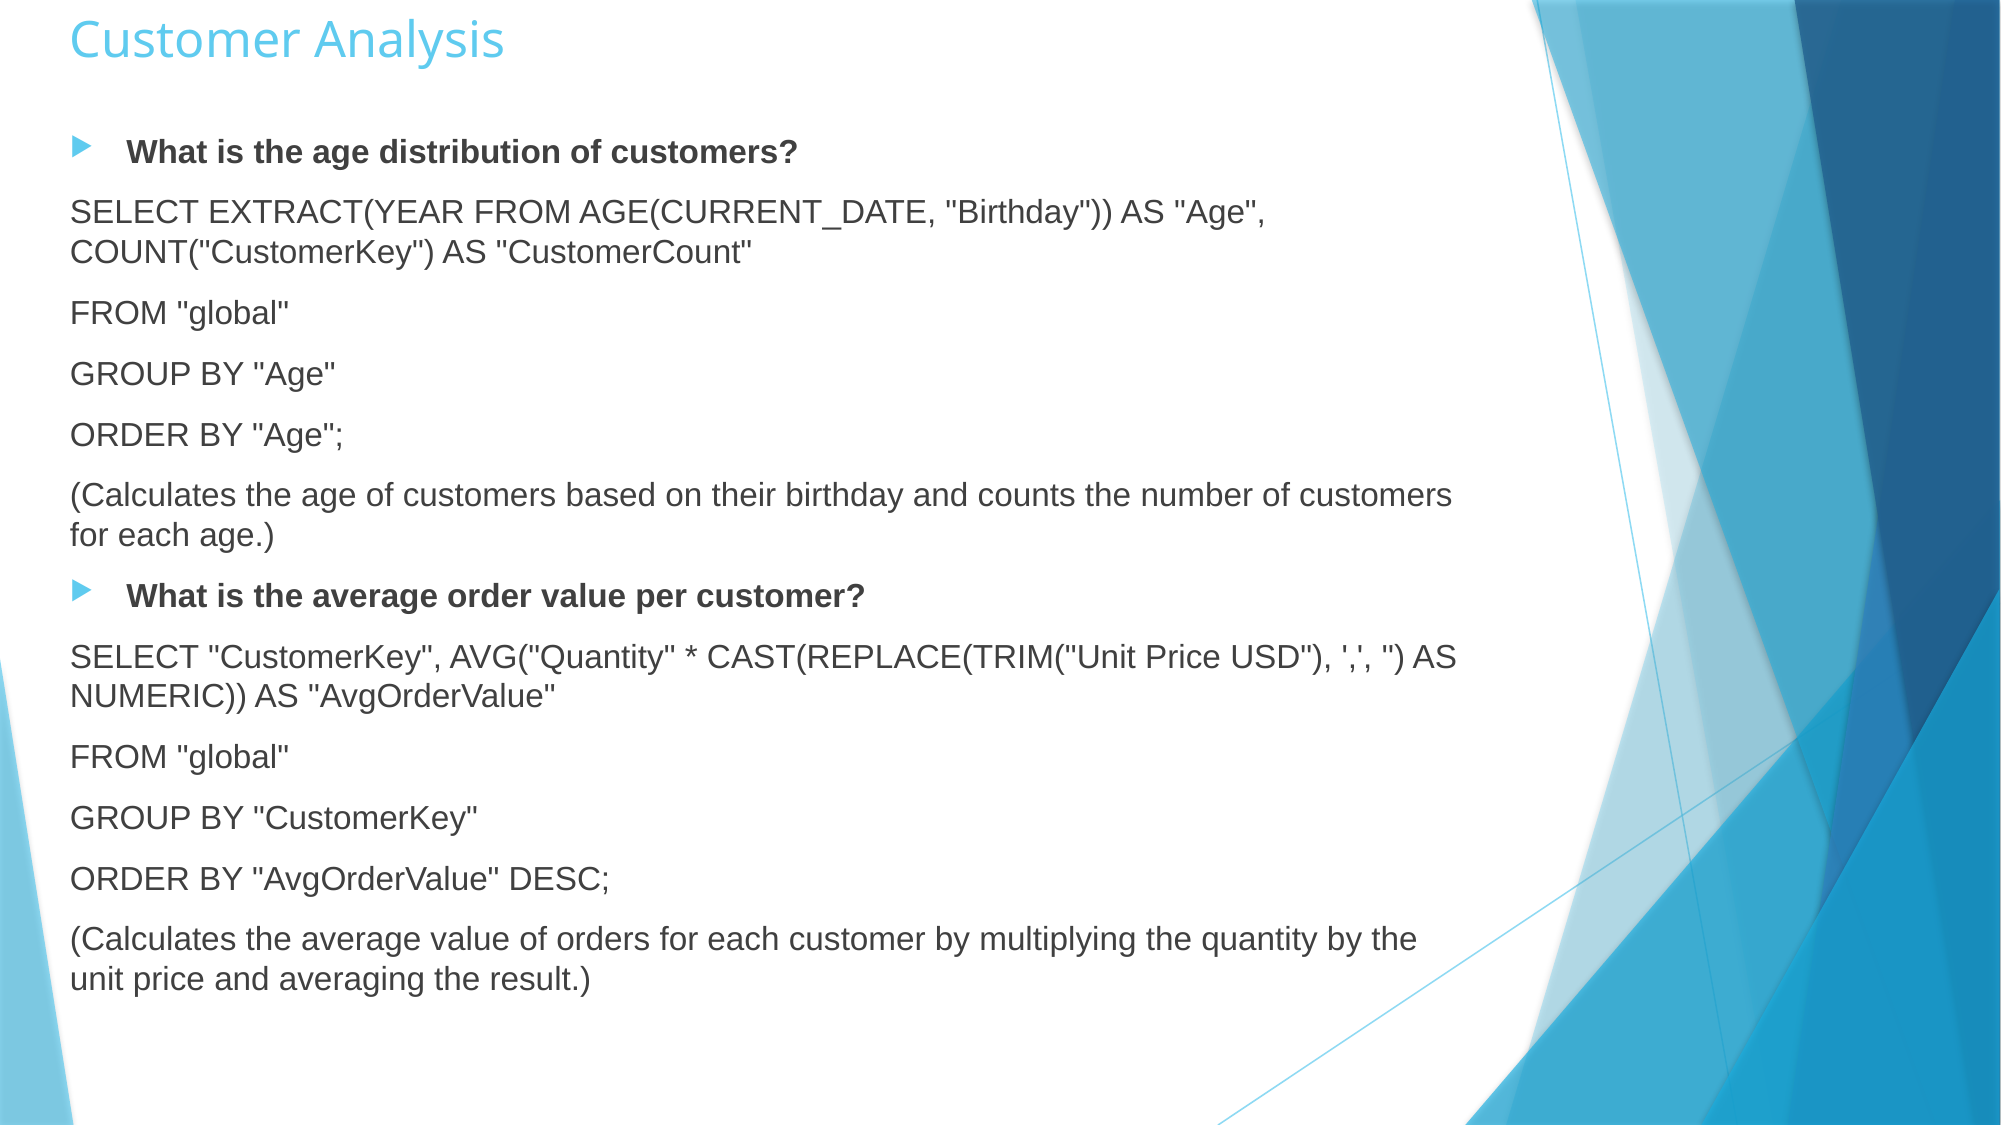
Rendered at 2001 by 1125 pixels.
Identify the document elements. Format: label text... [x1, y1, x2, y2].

list What is the age distribution of customers? SELECT EXTRACT(YEAR FROM AGE(CURRENT_DATE, "Birthday")) AS "Age", COUNT("CustomerKey") AS "CustomerCount" FROM "global" GROUP BY "Age" ORDER BY "Age"; (Calculates the age of customers based on their birthday and counts the number of customers for each age.) What is the average order value per customer? SELECT "CustomerKey", AVG("Quantity" * CAST(REPLACE(TRIM("Unit Price USD"), ',', '') AS NUMERIC)) AS "AvgOrderValue" FROM "global" GROUP BY "CustomerKey" ORDER BY "AvgOrderValue" DESC; (Calculates the average value of orders for each customer by multiplying the quantity by the unit price and averaging the result.) [55, 122, 1477, 1125]
title Customer Analysis [55, 0, 1013, 77]
